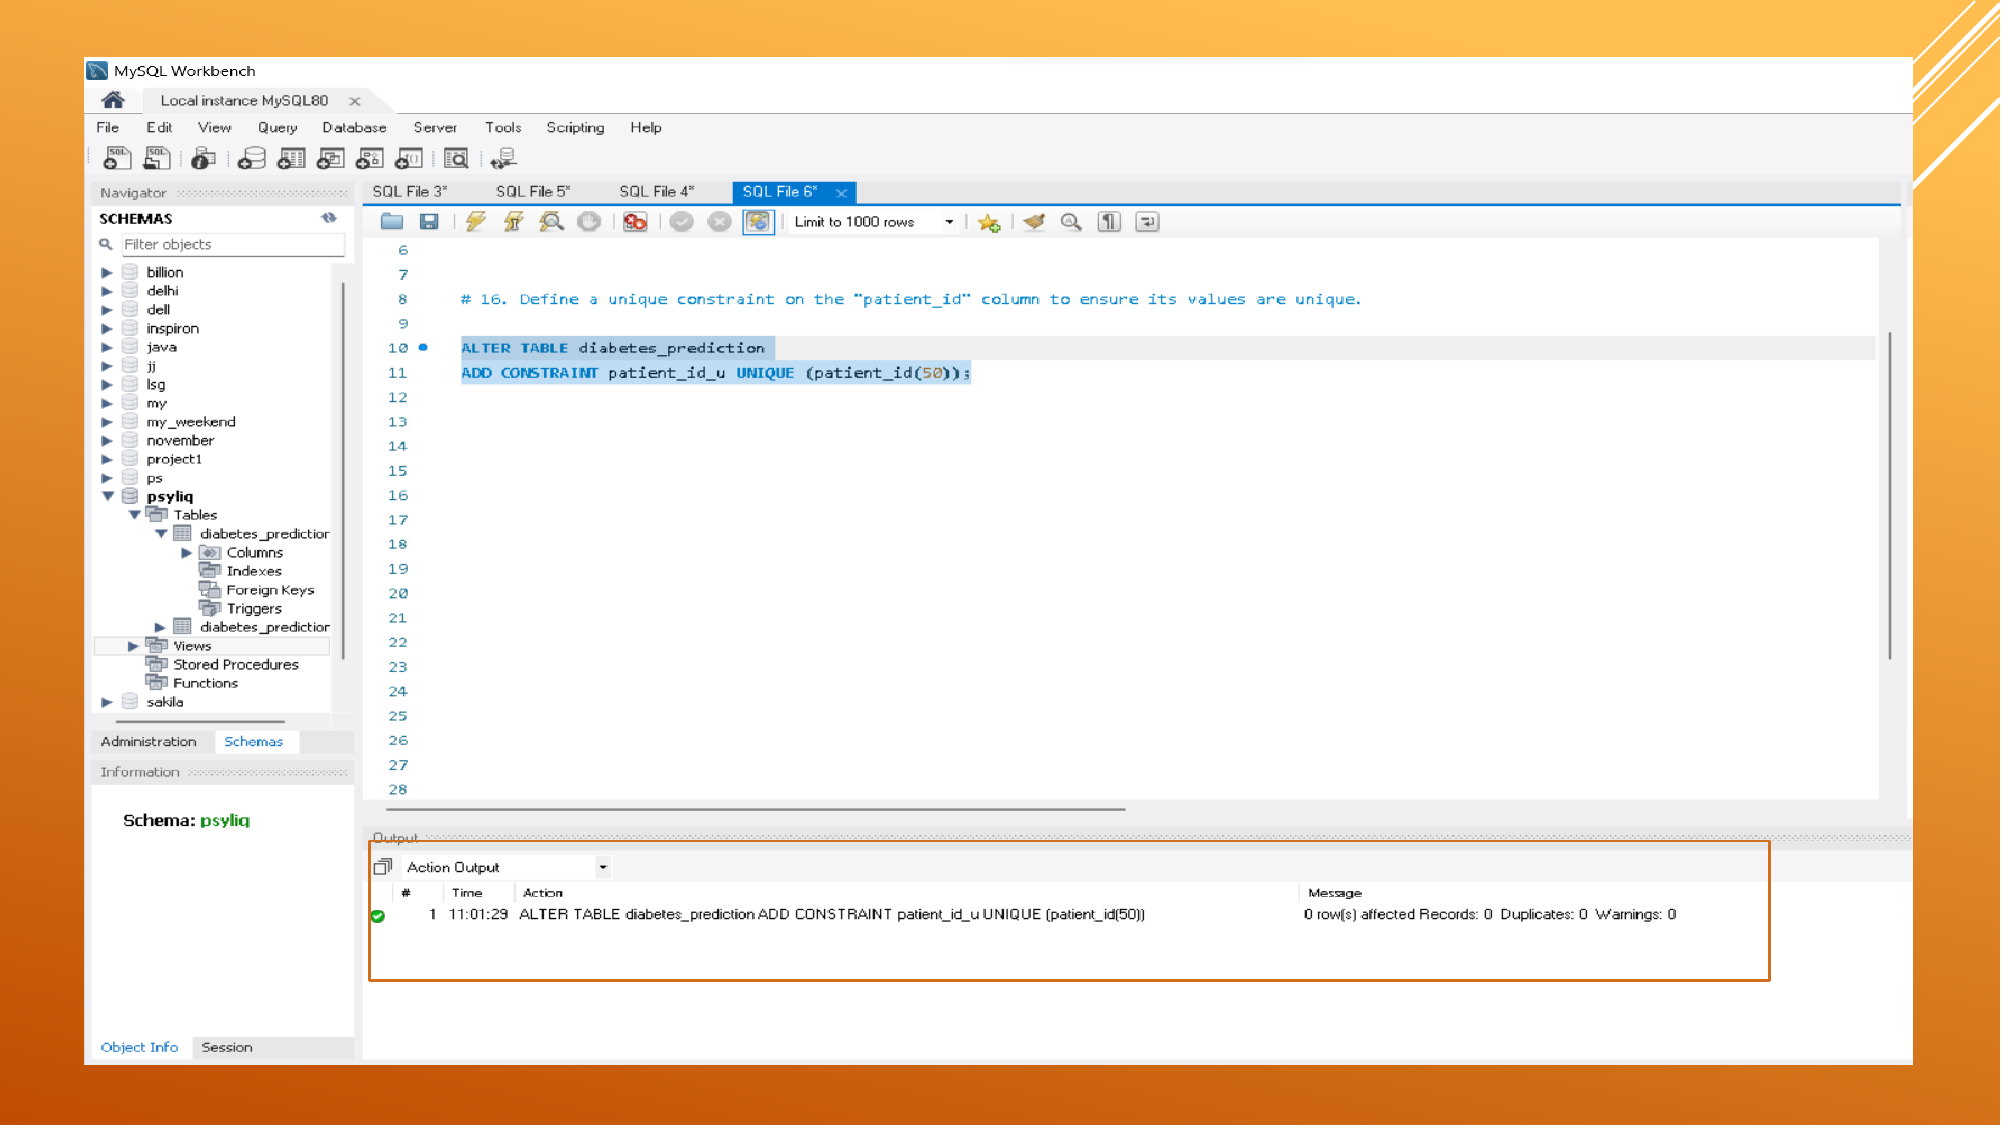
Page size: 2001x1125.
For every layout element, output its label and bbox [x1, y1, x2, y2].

picture [84, 57, 1913, 1065]
